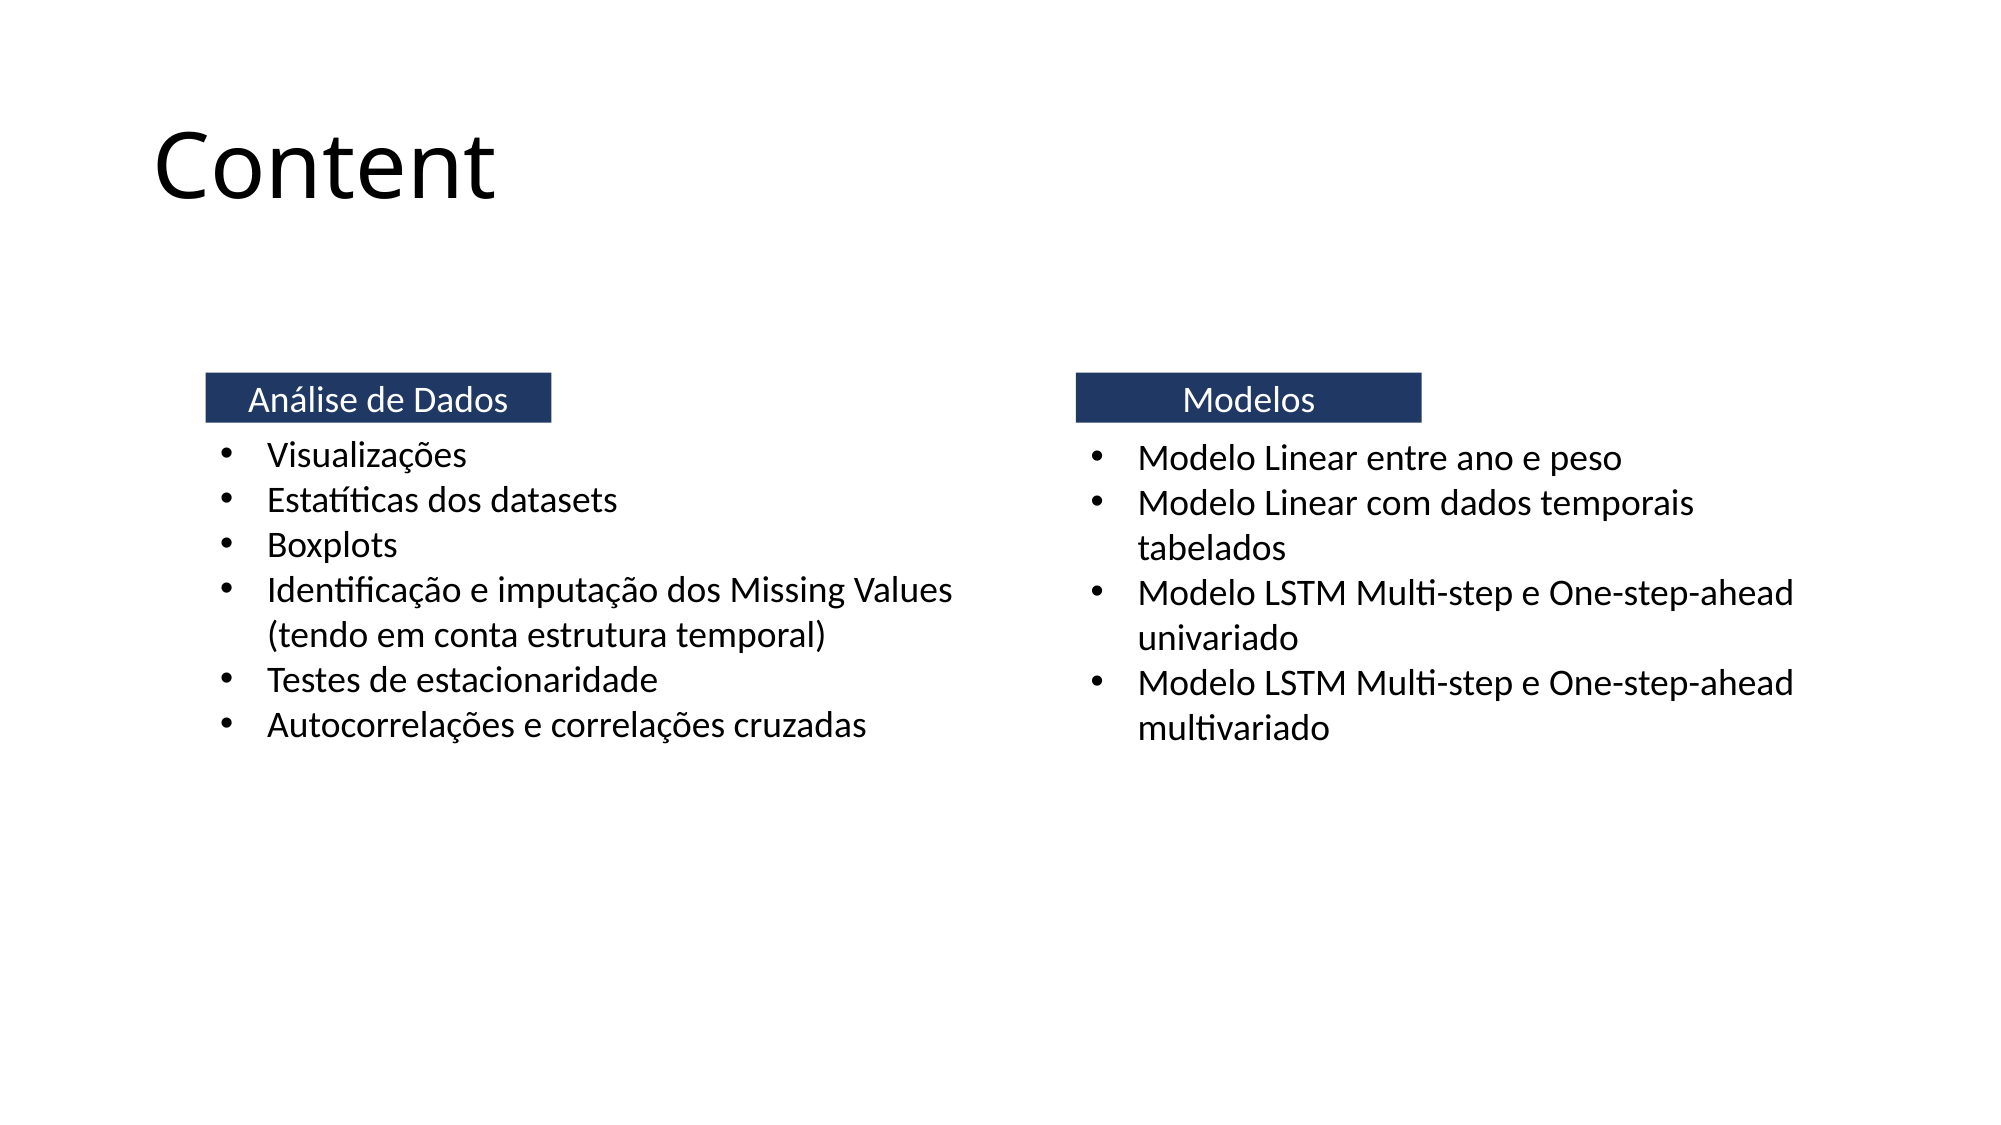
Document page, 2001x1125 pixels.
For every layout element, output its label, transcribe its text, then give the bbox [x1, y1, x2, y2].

text_box Modelos [1075, 372, 1423, 424]
text_box Modelo Linear entre ano e peso Modelo Linear com dados temporais tabelados Modelo LSTM Multi-step e One-step-ahead univariado Modelo LSTM Multi-step e One-step-ahead multivariado [1075, 425, 1866, 756]
title Content [137, 59, 1863, 278]
text_box Visualizações Estatíticas dos datasets Boxplots Identificação e imputação dos Missing Values (tendo em conta estrutura temporal) Testes de estacionaridade Autocorrelações e correlações cruzadas [205, 422, 995, 798]
text_box Análise de Dados [205, 372, 552, 422]
